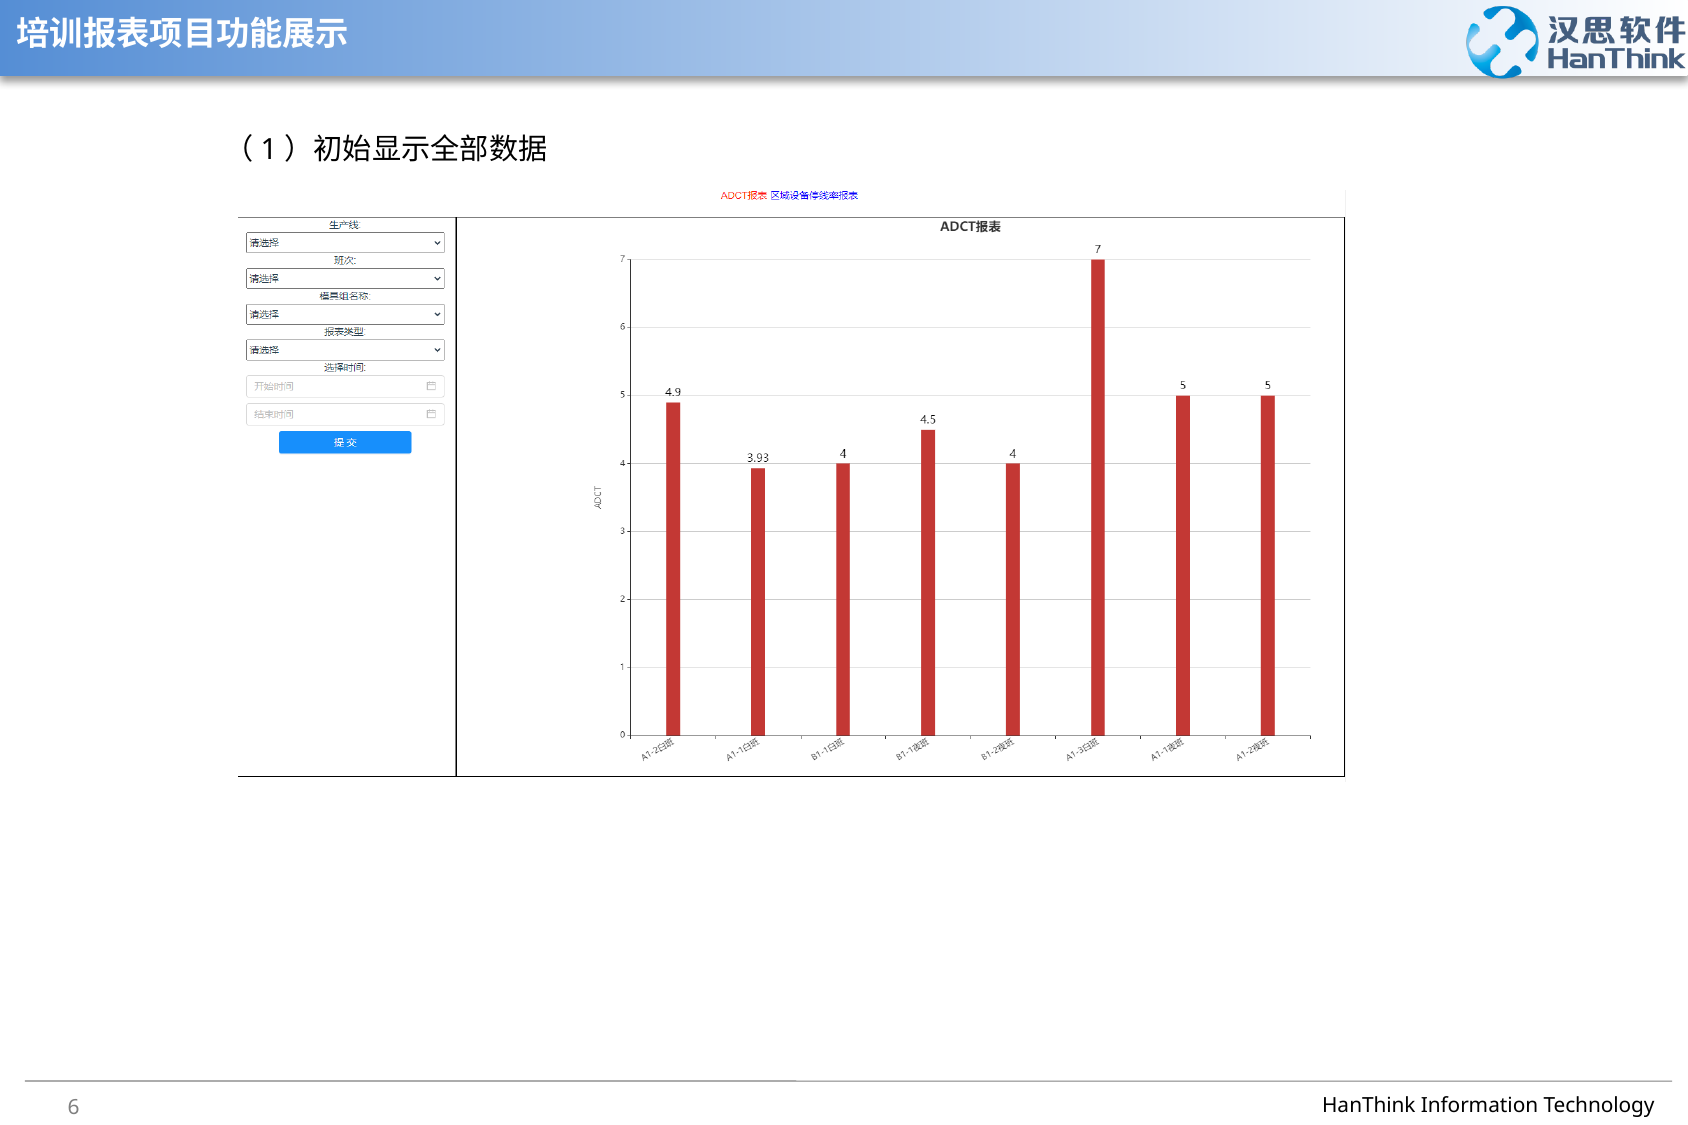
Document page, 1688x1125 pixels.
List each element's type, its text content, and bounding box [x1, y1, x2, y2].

title 培训报表项目功能展示 [2, 9, 1590, 72]
picture [1464, 0, 1688, 82]
text_box （1）初始显示全部数据 [209, 122, 1256, 173]
slide_number 6 [52, 1086, 148, 1125]
picture [238, 190, 1346, 782]
